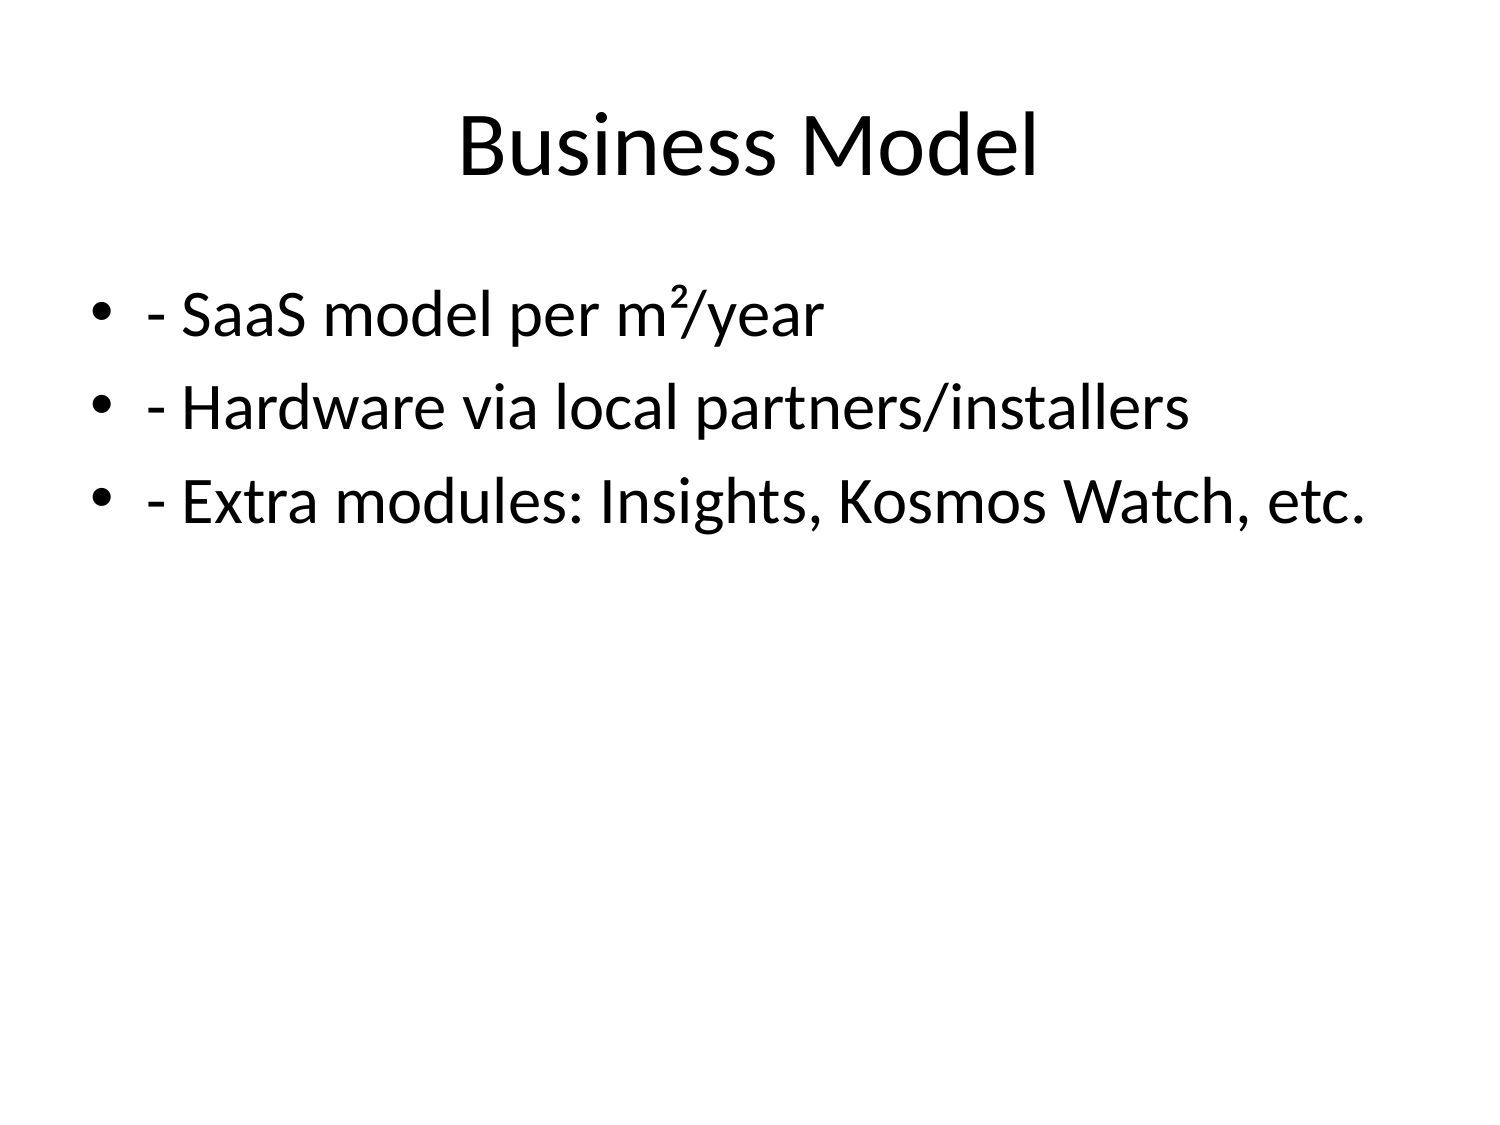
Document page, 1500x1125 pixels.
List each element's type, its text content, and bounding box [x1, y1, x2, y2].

title Business Model [75, 45, 1425, 233]
list - SaaS model per m²/year - Hardware via local partners/installers - Extra modules: Insights, Kosmos Watch, etc. [75, 262, 1425, 1005]
